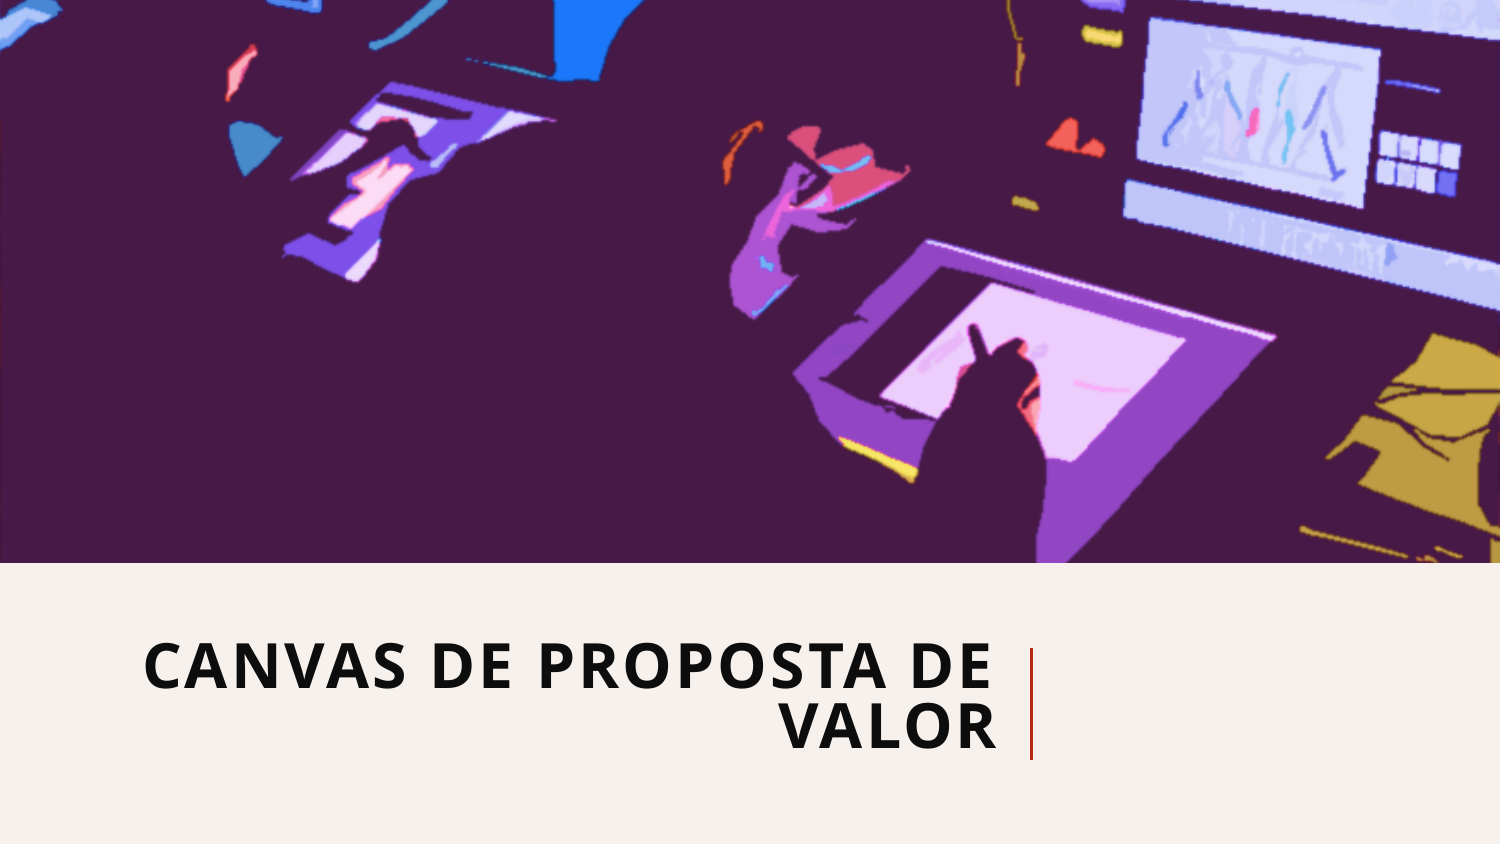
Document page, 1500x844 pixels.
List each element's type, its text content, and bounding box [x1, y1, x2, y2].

title Canvas de Proposta de Valor [56, 610, 1013, 791]
picture [0, 0, 1500, 563]
